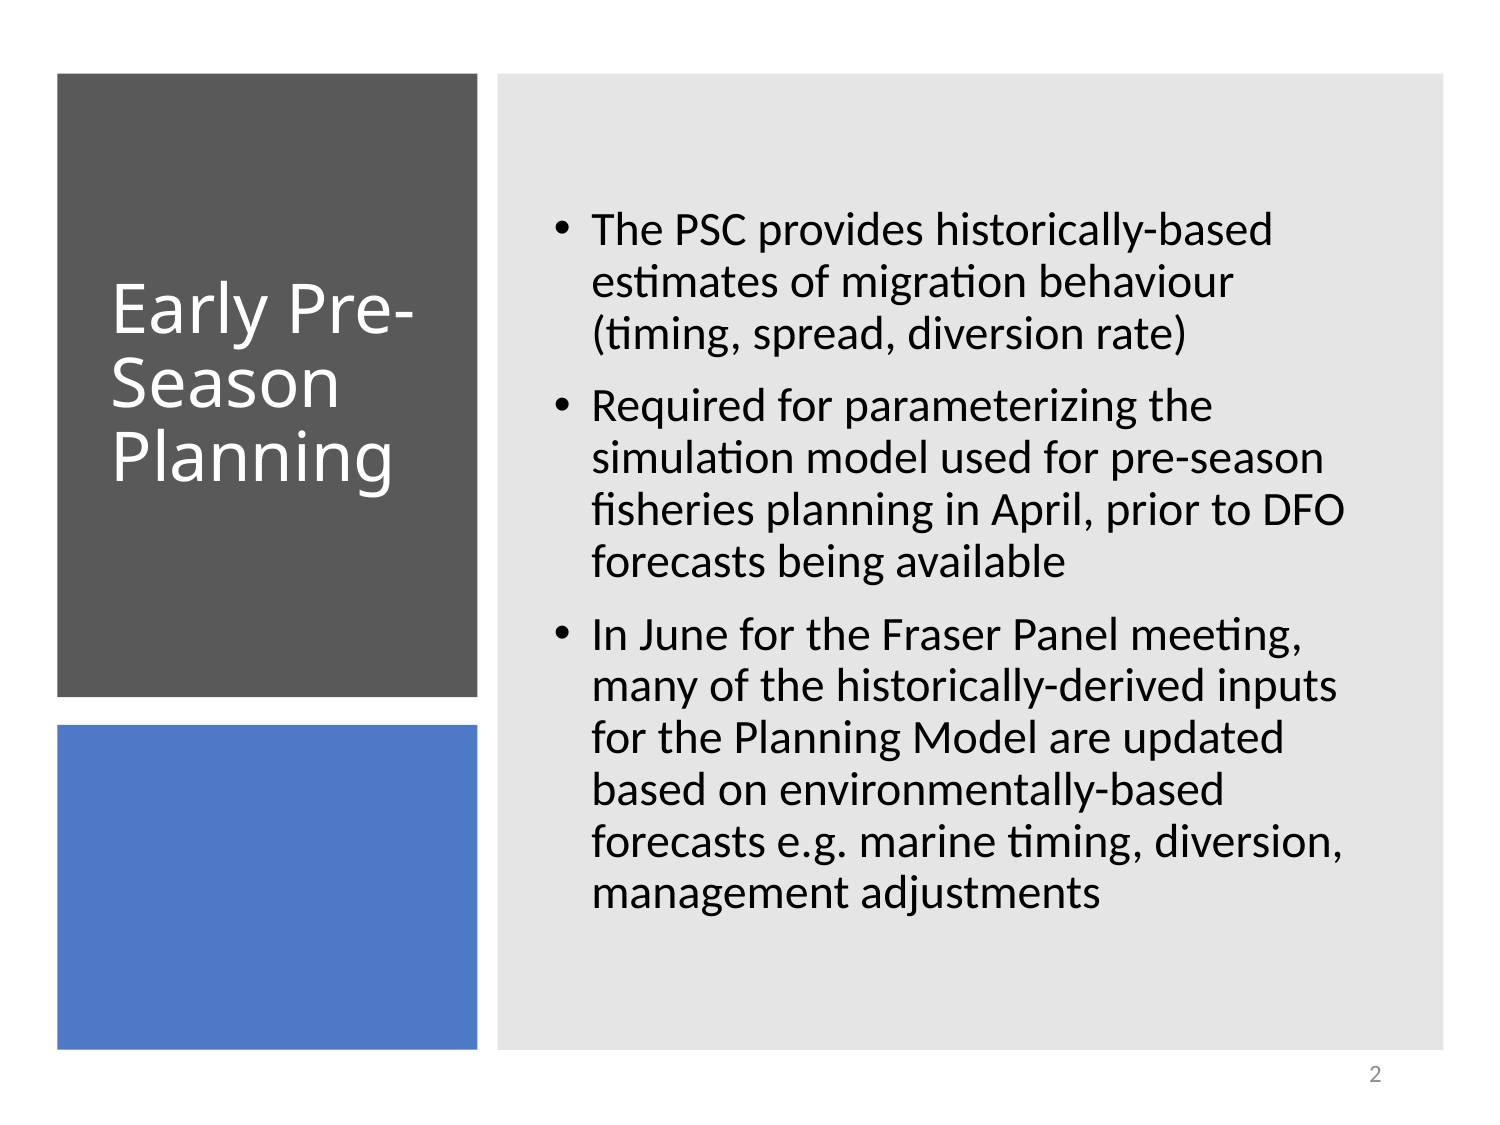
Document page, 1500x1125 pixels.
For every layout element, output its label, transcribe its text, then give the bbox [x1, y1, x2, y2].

text_box [497, 72, 1444, 1051]
list The PSC provides historically-based estimates of migration behaviour (timing, spread, diversion rate) Required for parameterizing the simulation model used for pre-season fisheries planning in April, prior to DFO forecasts being available In June for the Fraser Panel meeting, many of the historically-derived inputs for the Planning Model are updated based on environmentally-based forecasts e.g. marine timing, diversion, management adjustments [538, 112, 1405, 1011]
slide_number 2 [1059, 1042, 1397, 1103]
text_box [56, 72, 478, 698]
title Early Pre-Season Planning [95, 120, 446, 652]
text_box [56, 724, 478, 1051]
